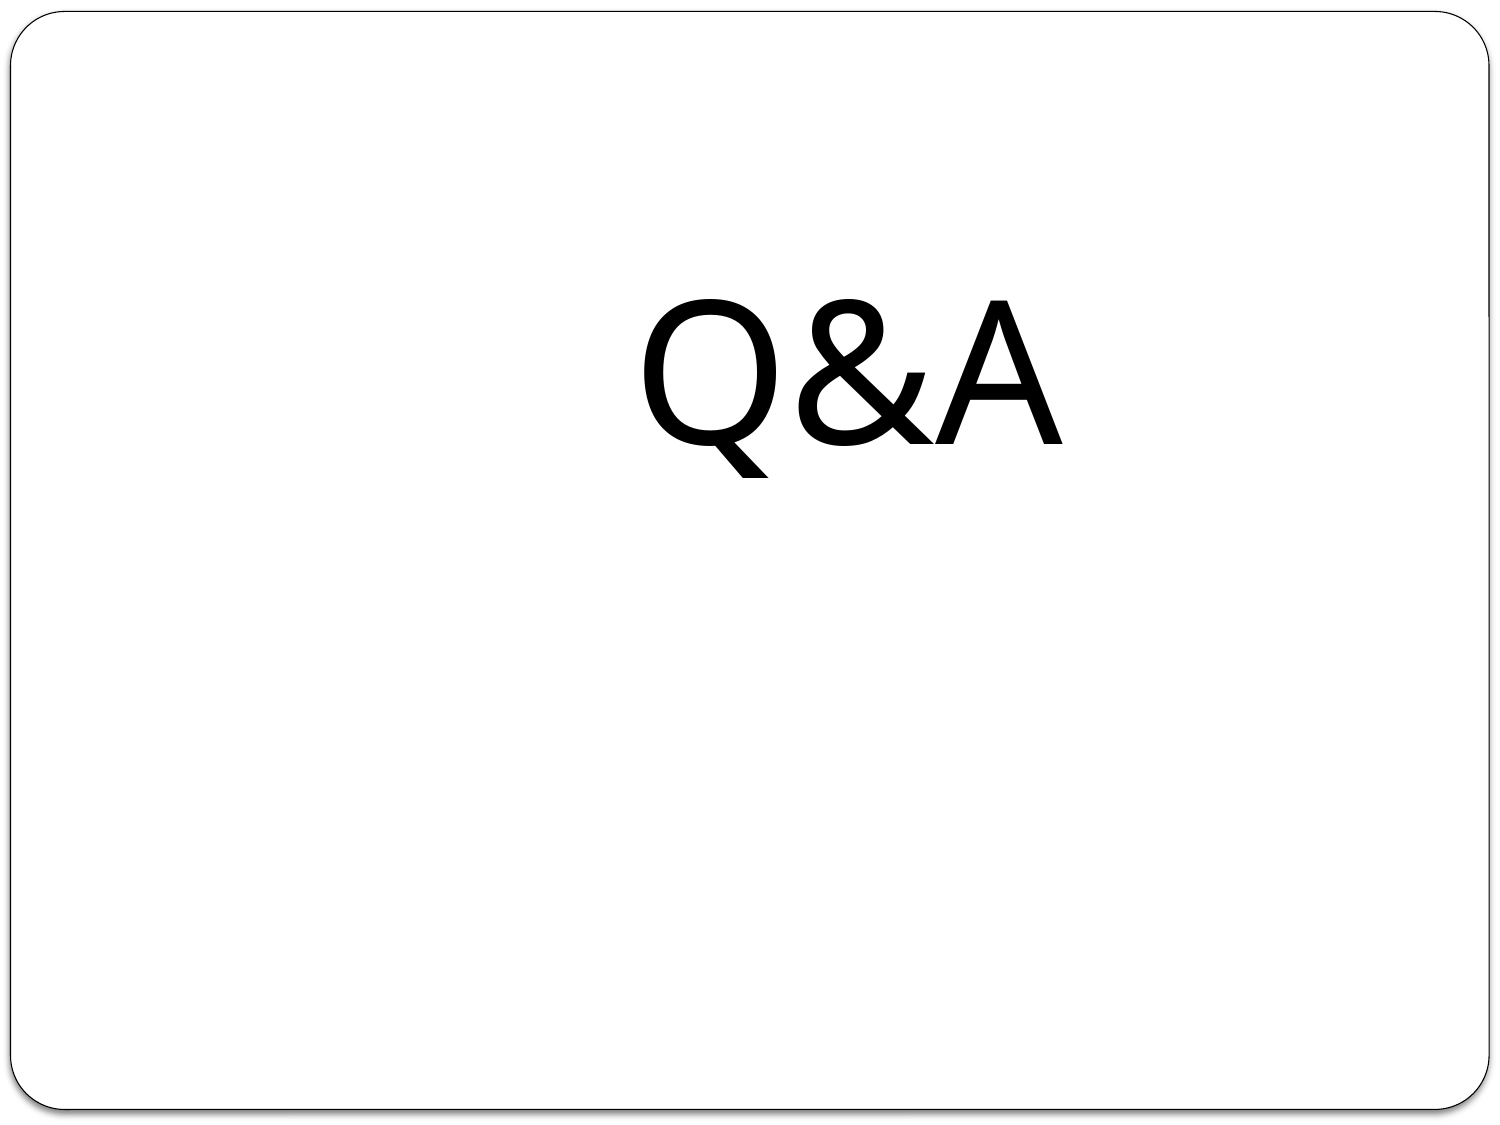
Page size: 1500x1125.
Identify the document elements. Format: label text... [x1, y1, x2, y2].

list Q&A [150, 237, 1425, 988]
